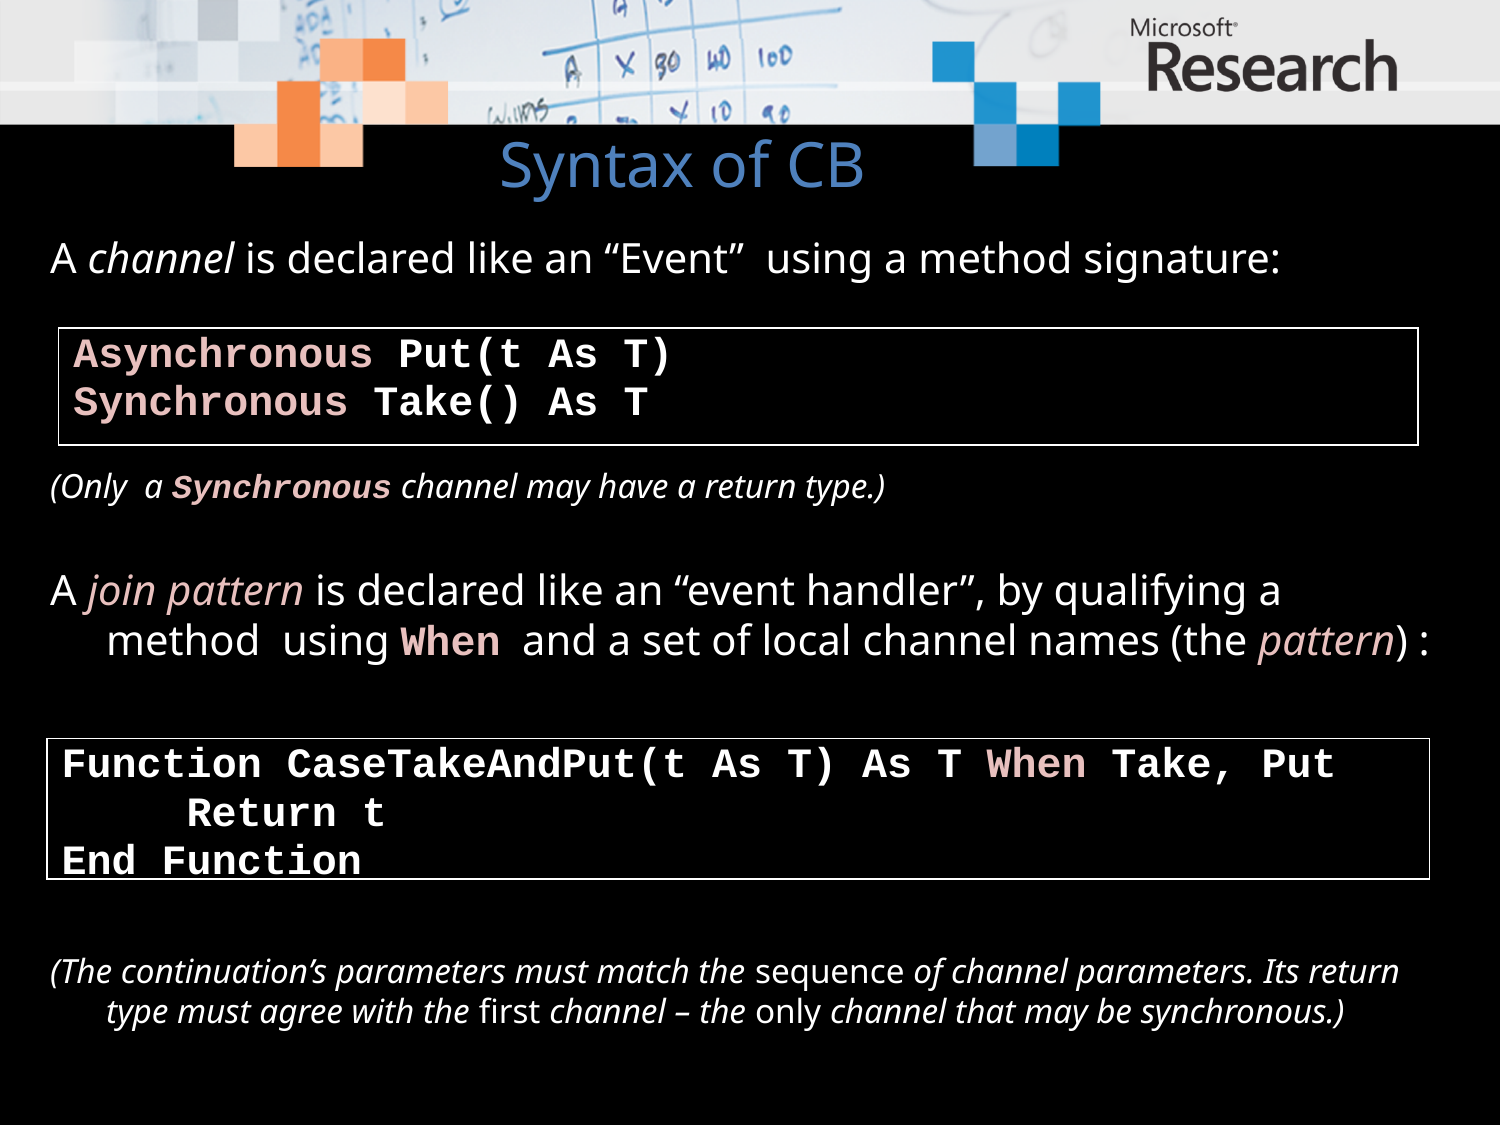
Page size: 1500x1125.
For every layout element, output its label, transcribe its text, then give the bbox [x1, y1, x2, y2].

picture [0, 0, 1500, 251]
text_box Asynchronous Put(t As T) Synchronous Take() As T [58, 328, 1418, 446]
title Syntax of CB [312, 117, 1069, 208]
text_box Function CaseTakeAndPut(t As T) As T When Take, Put Return t End Function [46, 738, 1430, 879]
text_box A channel is declared like an “Event” using a method signature: (Only a Synchronous channel may have a return type.) A join pattern is declared like an “event handler”, by qualifying a method using When and a set of local channel names (the pattern) : (The continuation’s parameters must match the sequence of channel parameters. Its return type must agree with the first channel – the only channel that may be synchronous.) [35, 224, 1454, 1038]
text_box [46, 707, 1454, 948]
